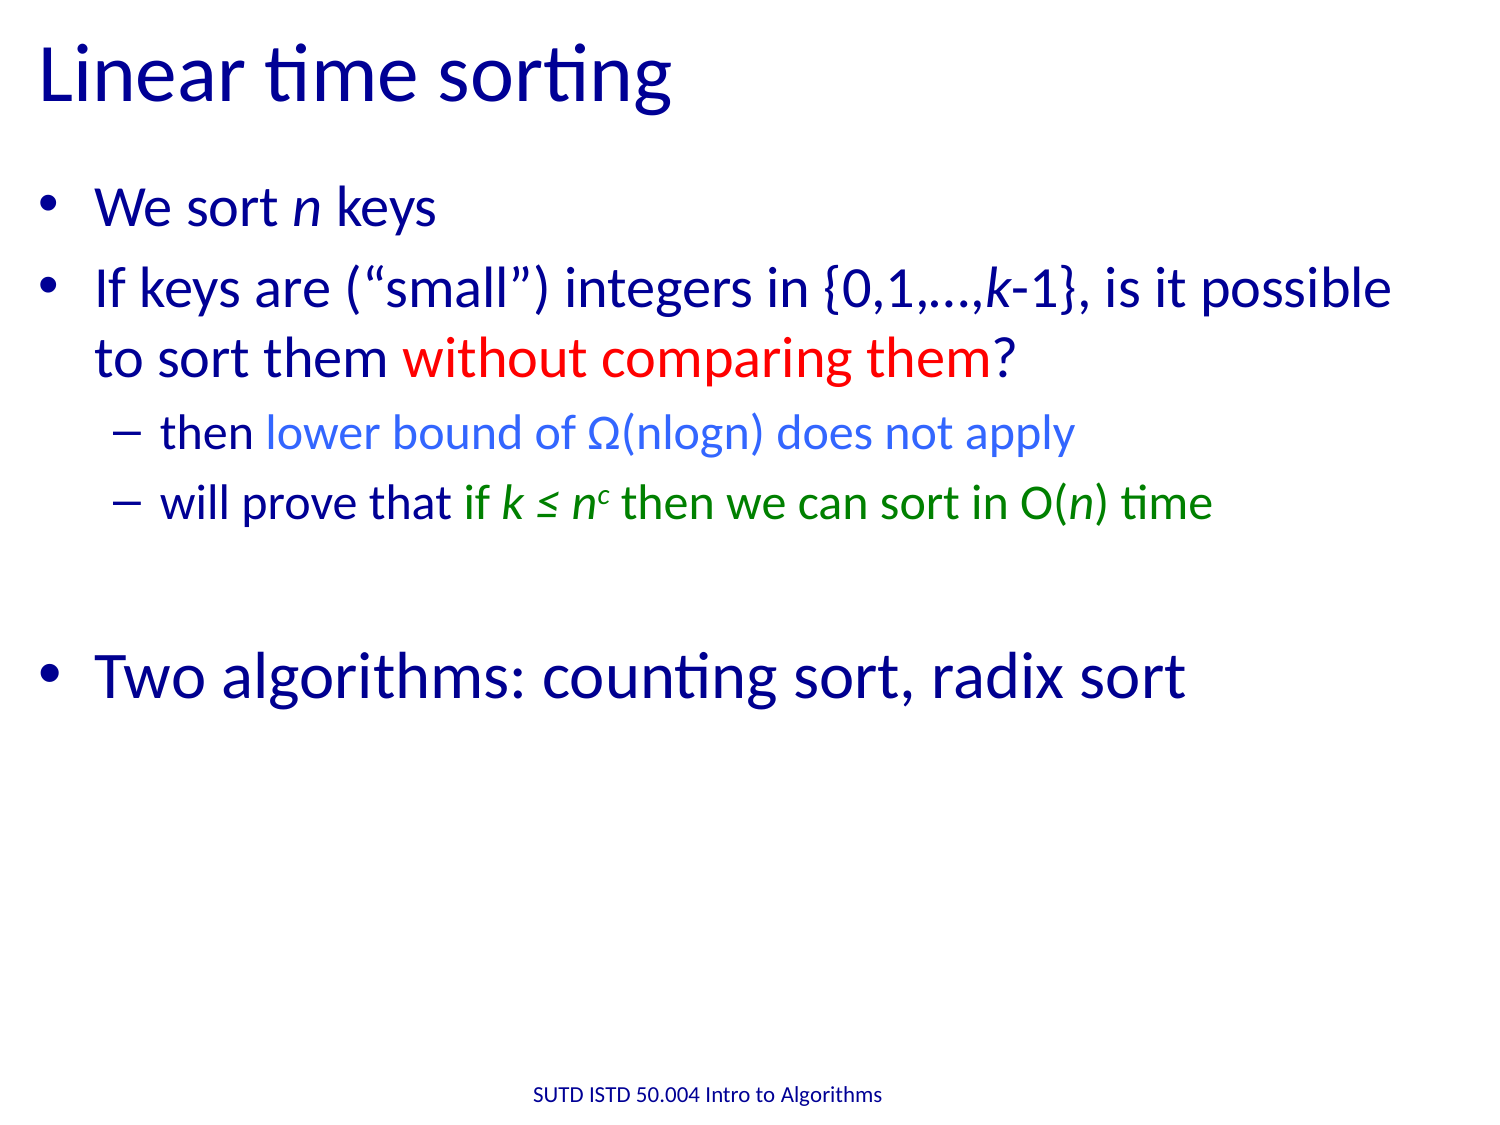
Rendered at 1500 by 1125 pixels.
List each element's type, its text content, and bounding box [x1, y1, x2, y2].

list We sort n keys If keys are (“small”) integers in {0,1,…,k-1}, is it possible to sort them without comparing them? then lower bound of Ω(nlogn) does not apply will prove that if k ≤ nc then we can sort in O(n) time Two algorithms: counting sort, radix sort [23, 160, 1456, 1026]
footer SUTD ISTD 50.004 Intro to Algorithms [473, 1063, 949, 1123]
title Linear time sorting [23, 4, 1374, 132]
